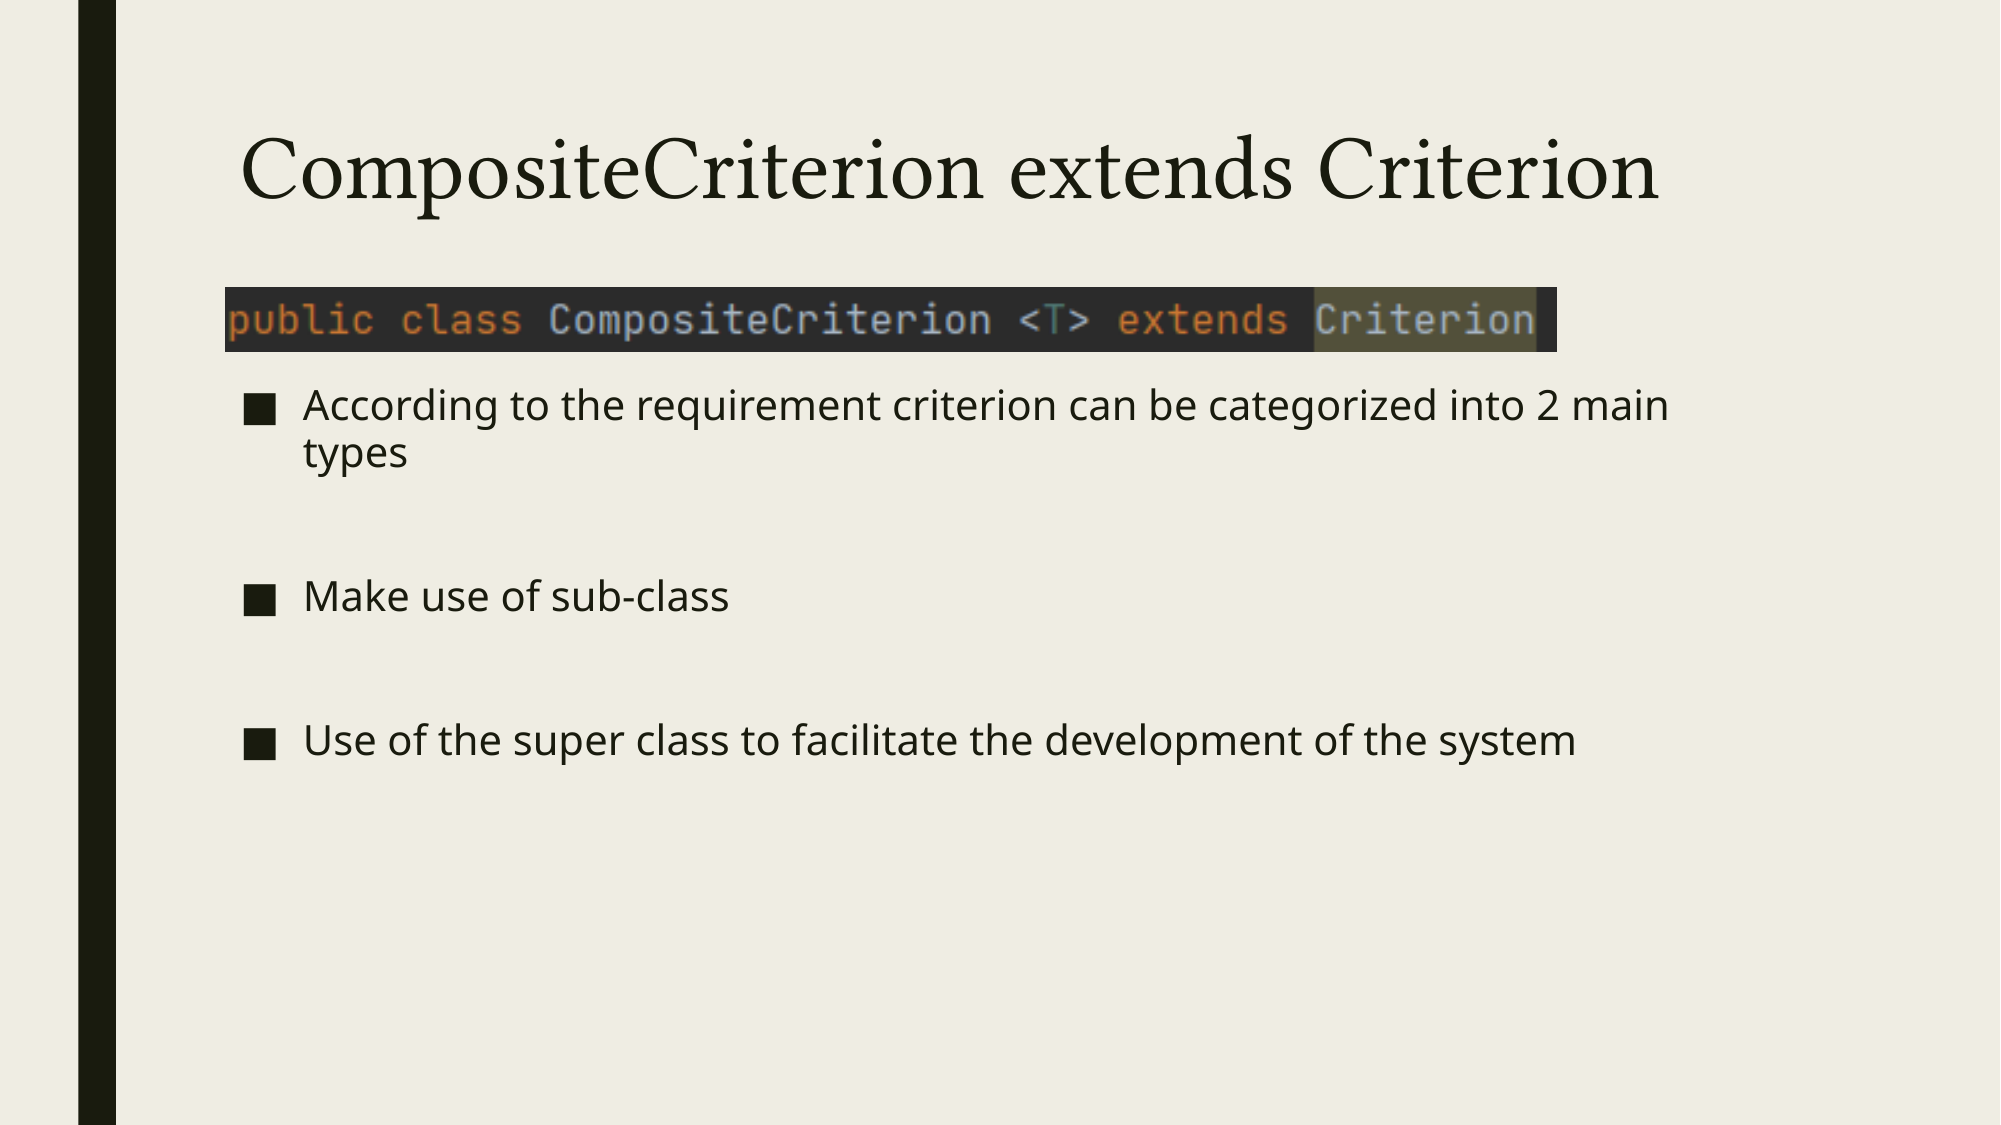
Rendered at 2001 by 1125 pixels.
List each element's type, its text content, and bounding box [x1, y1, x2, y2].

title CompositeCriterion extends Criterion [225, 112, 1800, 357]
list According to the requirement criterion can be categorized into 2 main types Make use of sub-class Use of the super class to facilitate the development of the system [225, 375, 1800, 963]
picture [224, 287, 1557, 352]
